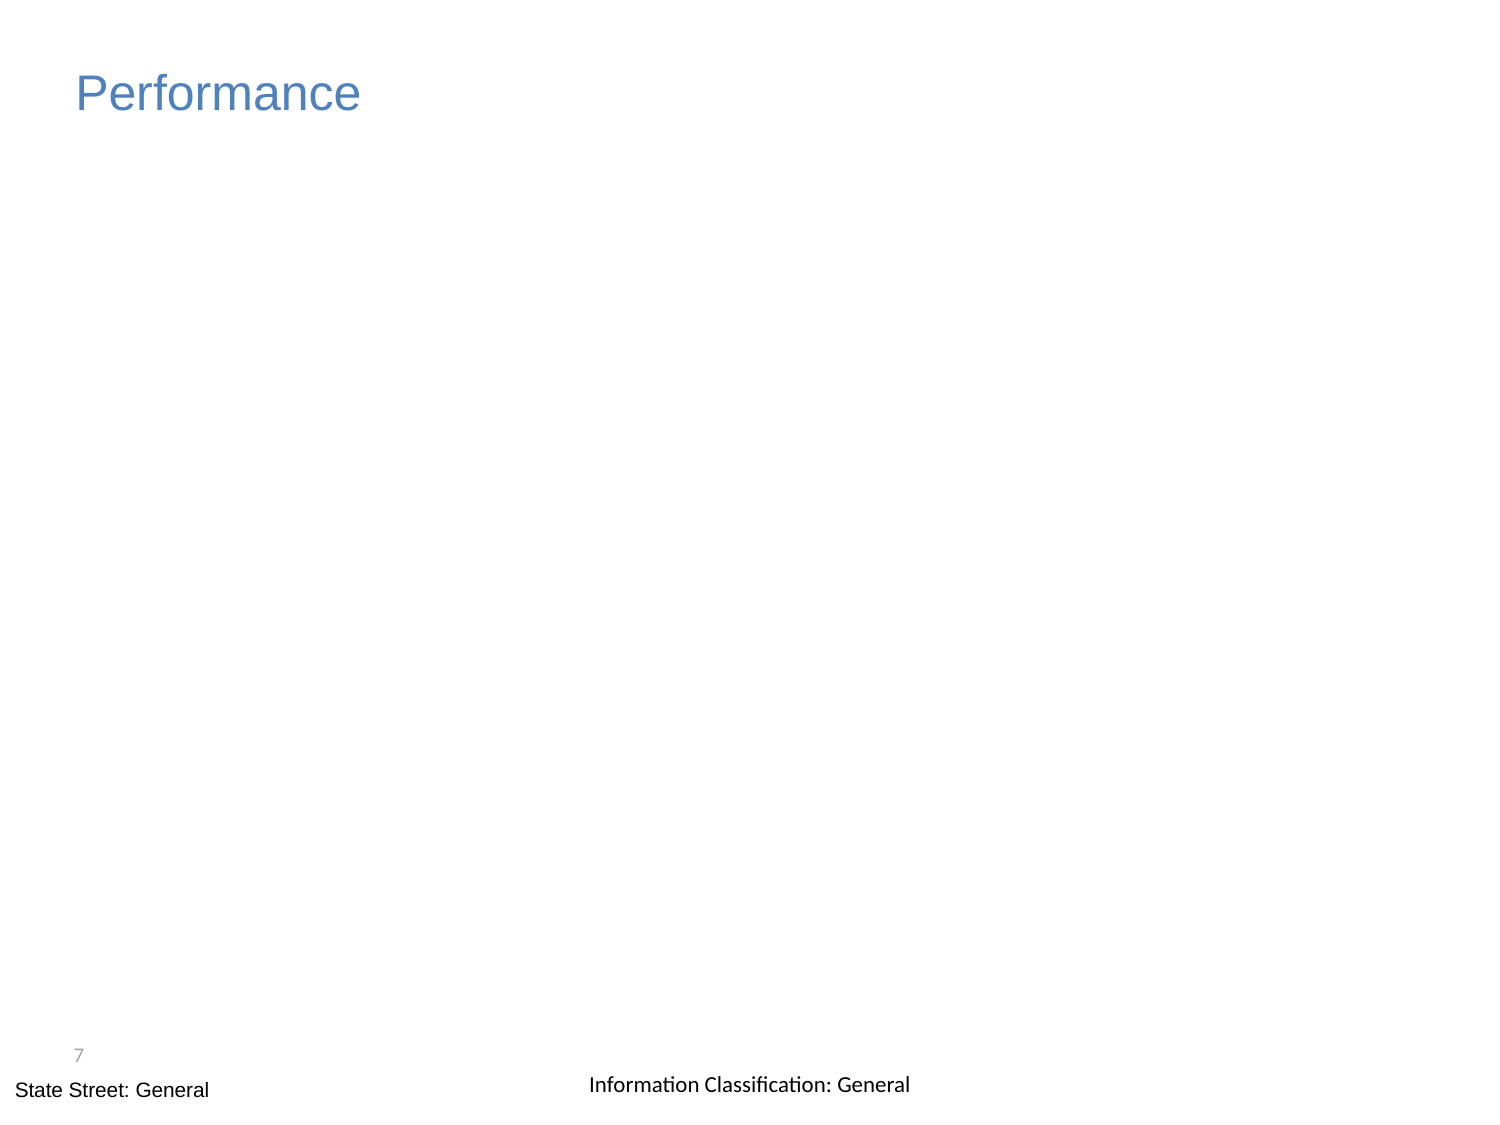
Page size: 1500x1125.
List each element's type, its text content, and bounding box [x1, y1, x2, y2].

title Performance [75, 62, 1426, 112]
